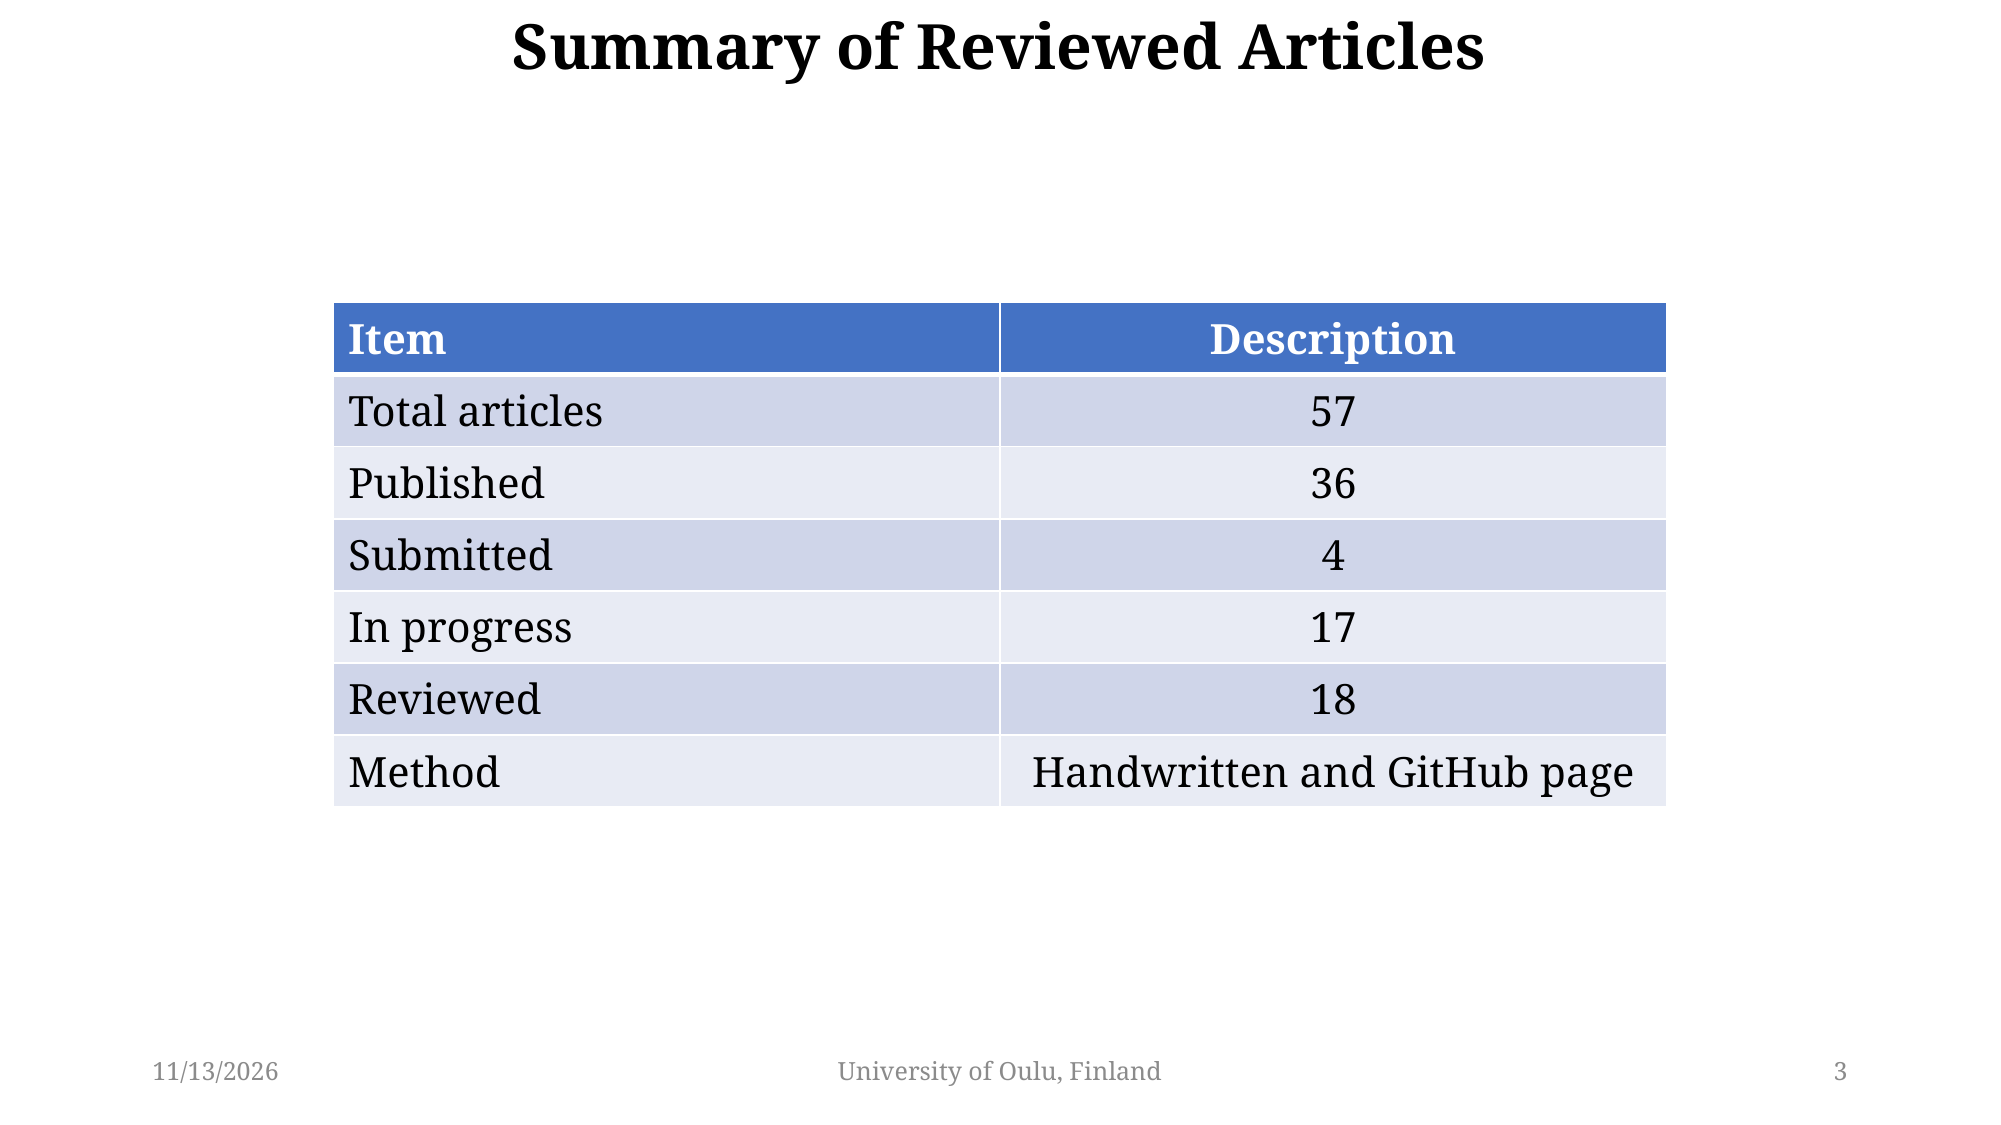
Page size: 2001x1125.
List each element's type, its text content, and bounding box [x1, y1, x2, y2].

text_box Summary of Reviewed Articles [497, 0, 1503, 90]
table_cell 57 [1001, 377, 1666, 446]
table_cell Submitted [334, 520, 999, 590]
table_cell 17 [1001, 592, 1666, 662]
table_header Description [1001, 303, 1666, 372]
table_cell Published [334, 447, 999, 518]
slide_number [137, 1042, 588, 1103]
slide_number 3 [1412, 1042, 1863, 1103]
table_header Item [334, 303, 999, 372]
table_cell Total articles [334, 377, 999, 446]
table_cell Method [334, 736, 999, 806]
table_cell In progress [334, 592, 999, 662]
table_cell 36 [1001, 447, 1666, 518]
table_cell 4 [1001, 520, 1666, 590]
footer University of Oulu, Finland [662, 1042, 1338, 1103]
table_cell Handwritten and GitHub page [1001, 736, 1666, 806]
table_cell Reviewed [334, 664, 999, 734]
table_cell 18 [1001, 664, 1666, 734]
